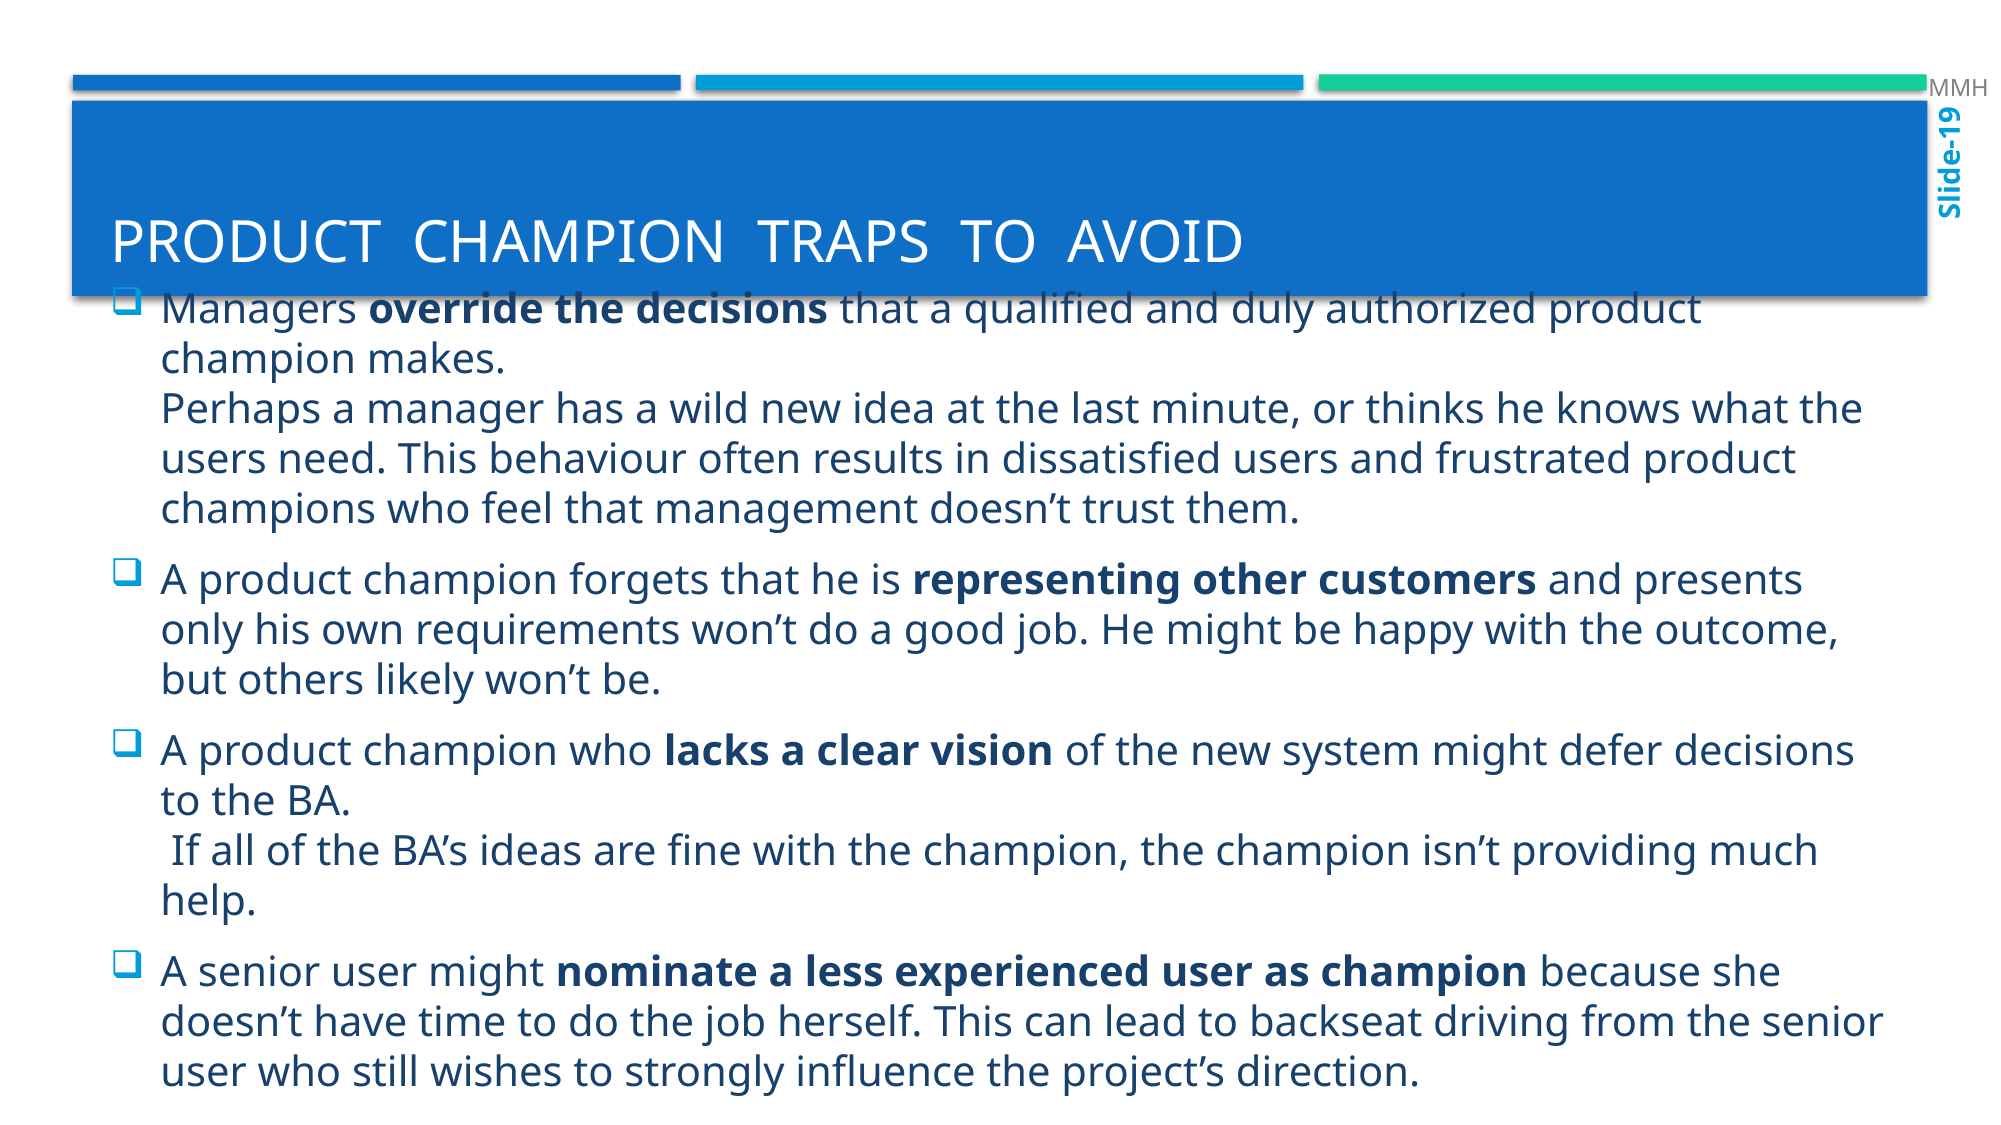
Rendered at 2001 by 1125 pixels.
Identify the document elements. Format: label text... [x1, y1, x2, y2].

list Managers override the decisions that a qualified and duly authorized product champion makes. Perhaps a manager has a wild new idea at the last minute, or thinks he knows what the users need. This behaviour often results in dissatisfied users and frustrated product champions who feel that management doesn’t trust them. A product champion forgets that he is representing other customers and presents only his own requirements won’t do a good job. He might be happy with the outcome, but others likely won’t be. A product champion who lacks a clear vision of the new system might defer decisions to the BA. If all of the BA’s ideas are fine with the champion, the champion isn’t providing much help. A senior user might nominate a less experienced user as champion because she doesn’t have time to do the job herself. This can lead to backseat driving from the senior user who still wishes to strongly influence the project’s direction. [95, 357, 1905, 1019]
text_box MMH [1900, 64, 2000, 110]
text_box Slide-19 [1930, 110, 1972, 247]
title Product champion traps to avoid [95, 115, 1905, 282]
